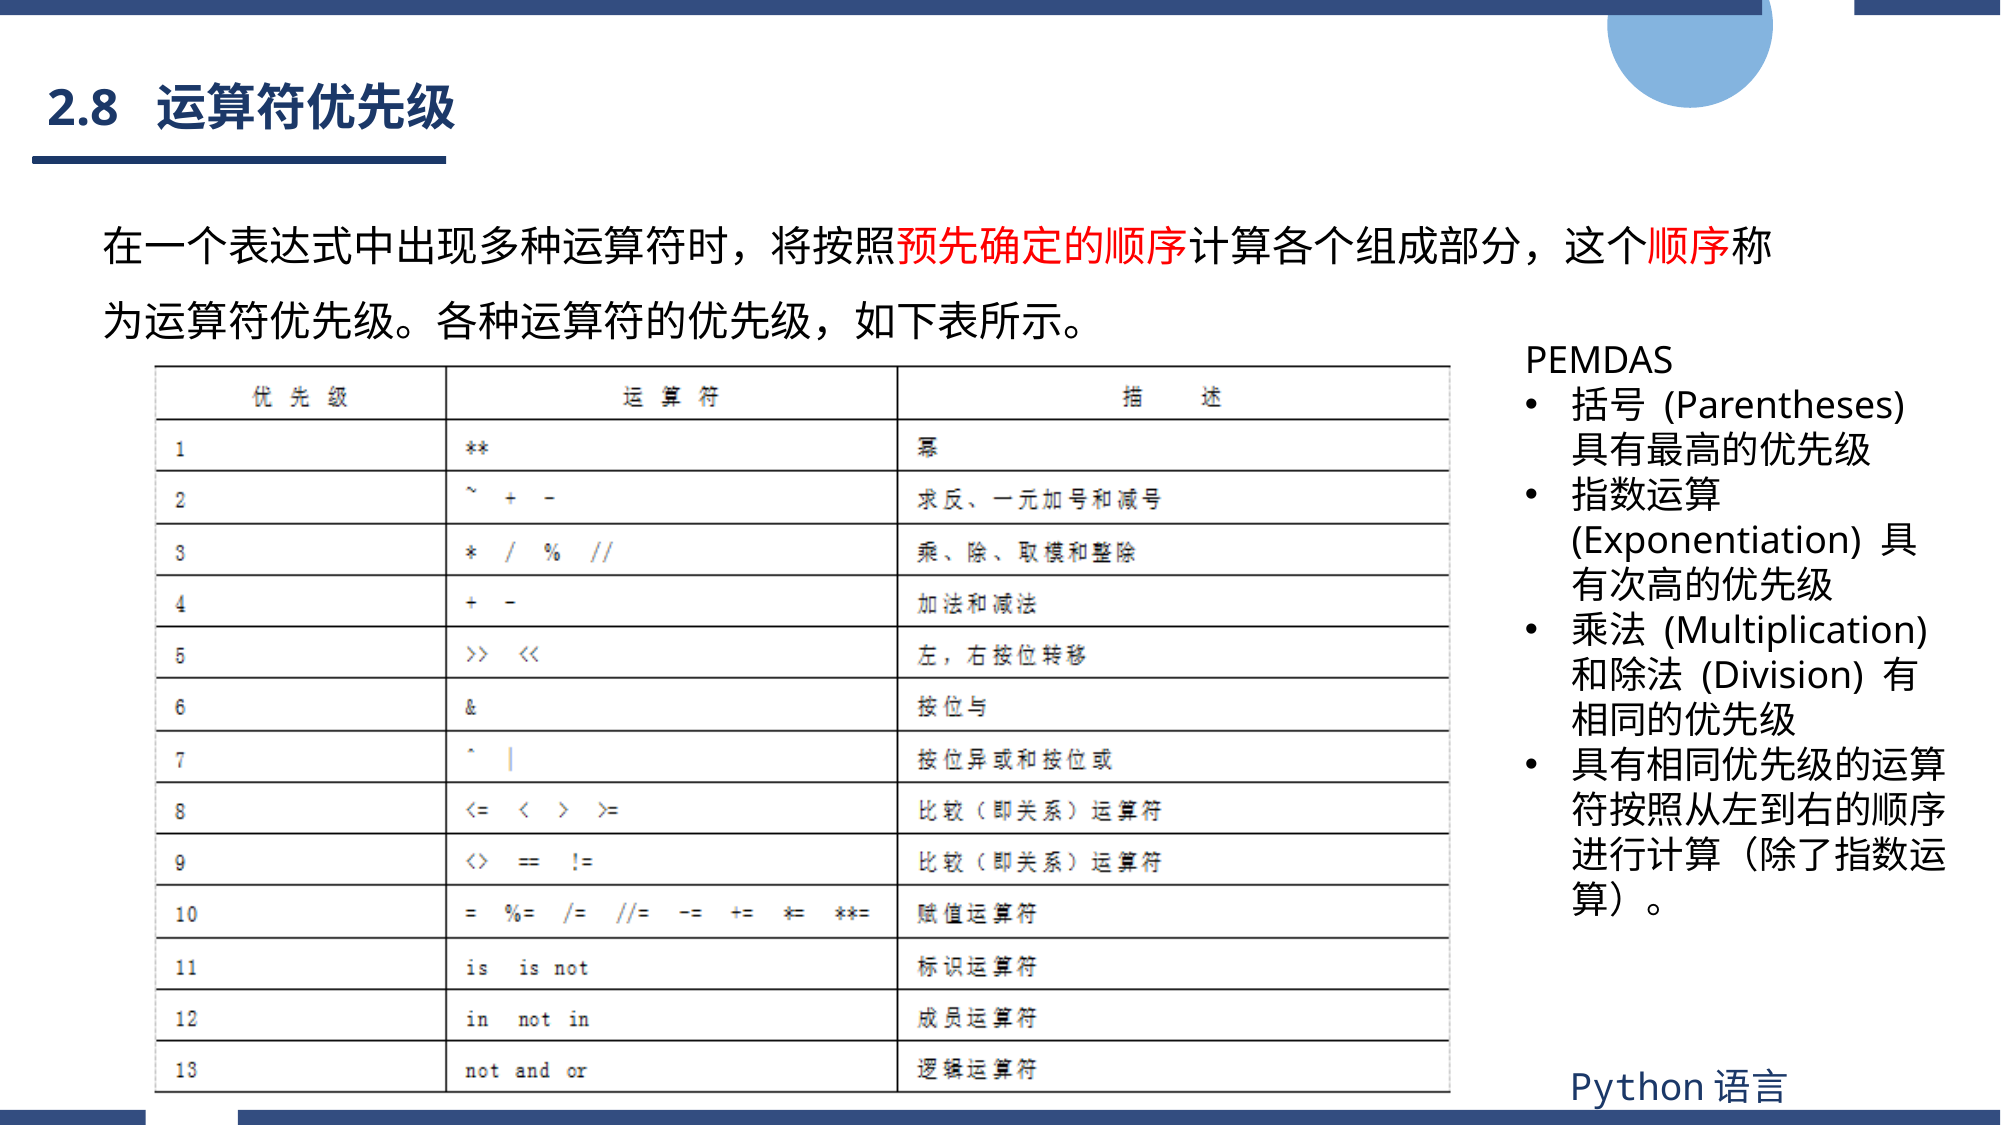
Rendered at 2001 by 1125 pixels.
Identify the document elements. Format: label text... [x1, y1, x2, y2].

text_box PEMDAS 括号 (Parentheses) 具有最高的优先级 指数运算 (Exponentiation) 具有次高的优先级 乘法 (Multiplication) 和除法 (Division) 有相同的优先级 具有相同优先级的运算符按照从左到右的顺序进行计算（除了指数运算）。 [1510, 328, 1970, 929]
list 在一个表达式中出现多种运算符时，将按照预先确定的顺序计算各个组成部分，这个顺序称为运算符优先级。各种运算符的优先级，如下表所示。 [87, 187, 1813, 360]
picture [143, 359, 1480, 1100]
title 2.8 运算符优先级 [32, 67, 939, 152]
